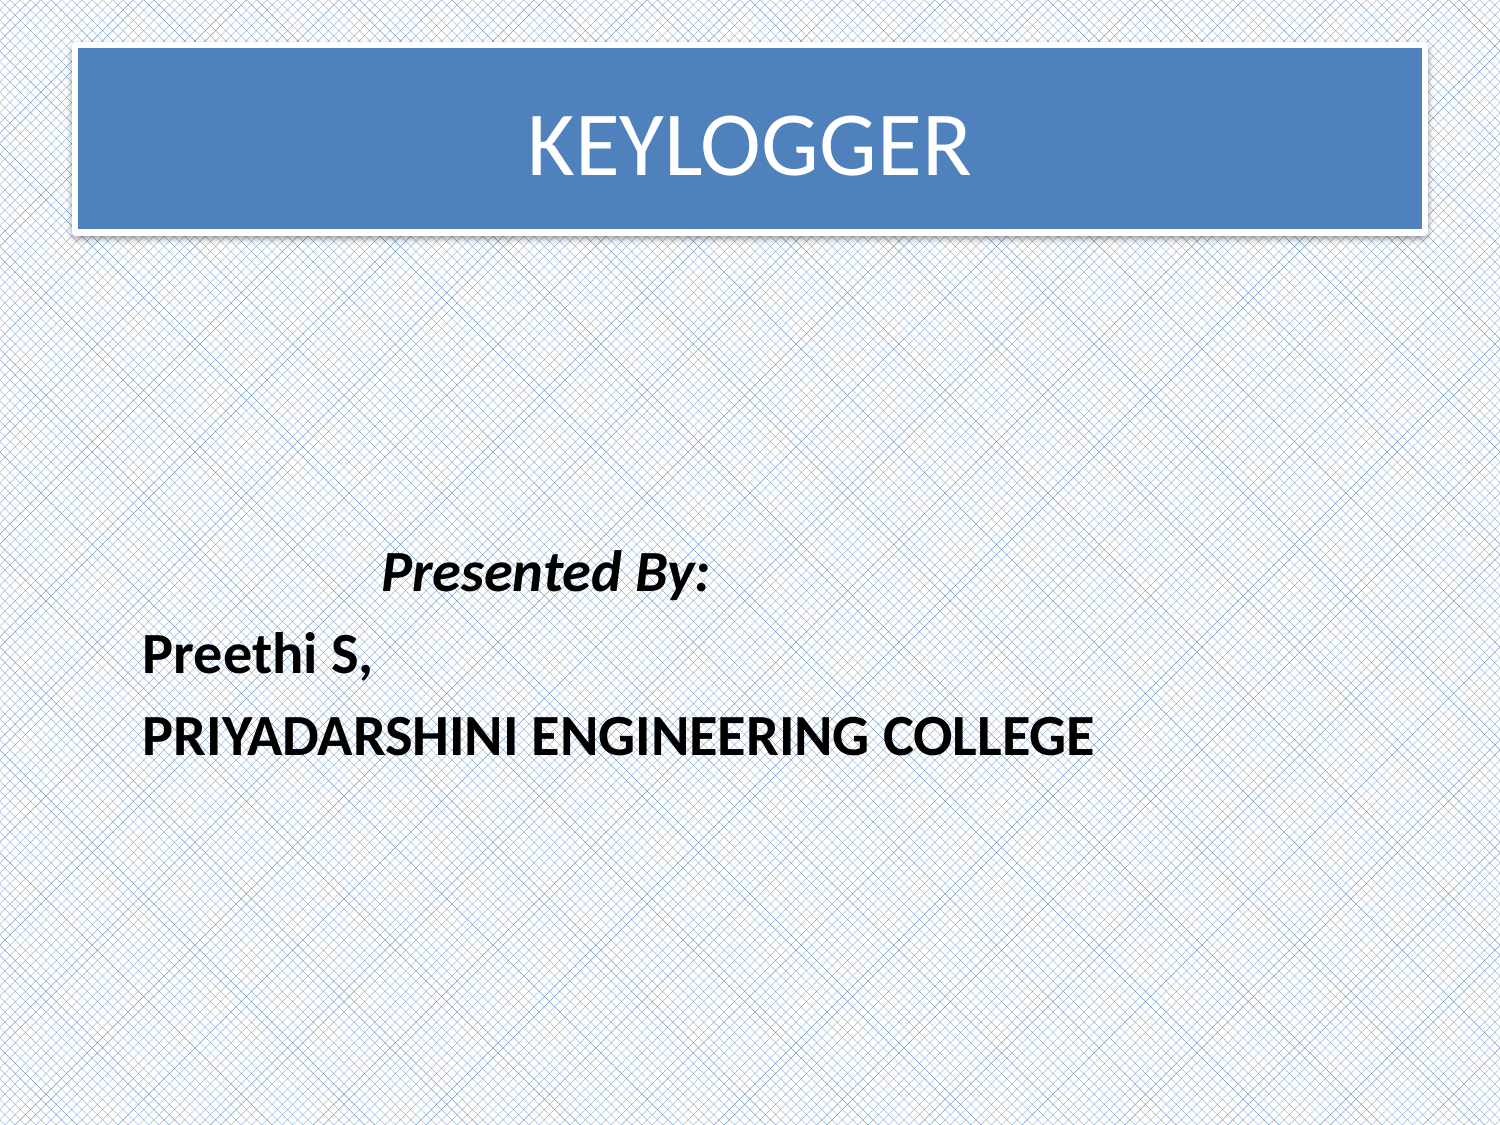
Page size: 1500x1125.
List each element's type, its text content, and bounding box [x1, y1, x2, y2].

title KEYLOGGER [72, 42, 1428, 236]
list Presented By: Preethi S, PRIYADARSHINI ENGINEERING COLLEGE [75, 456, 1425, 858]
